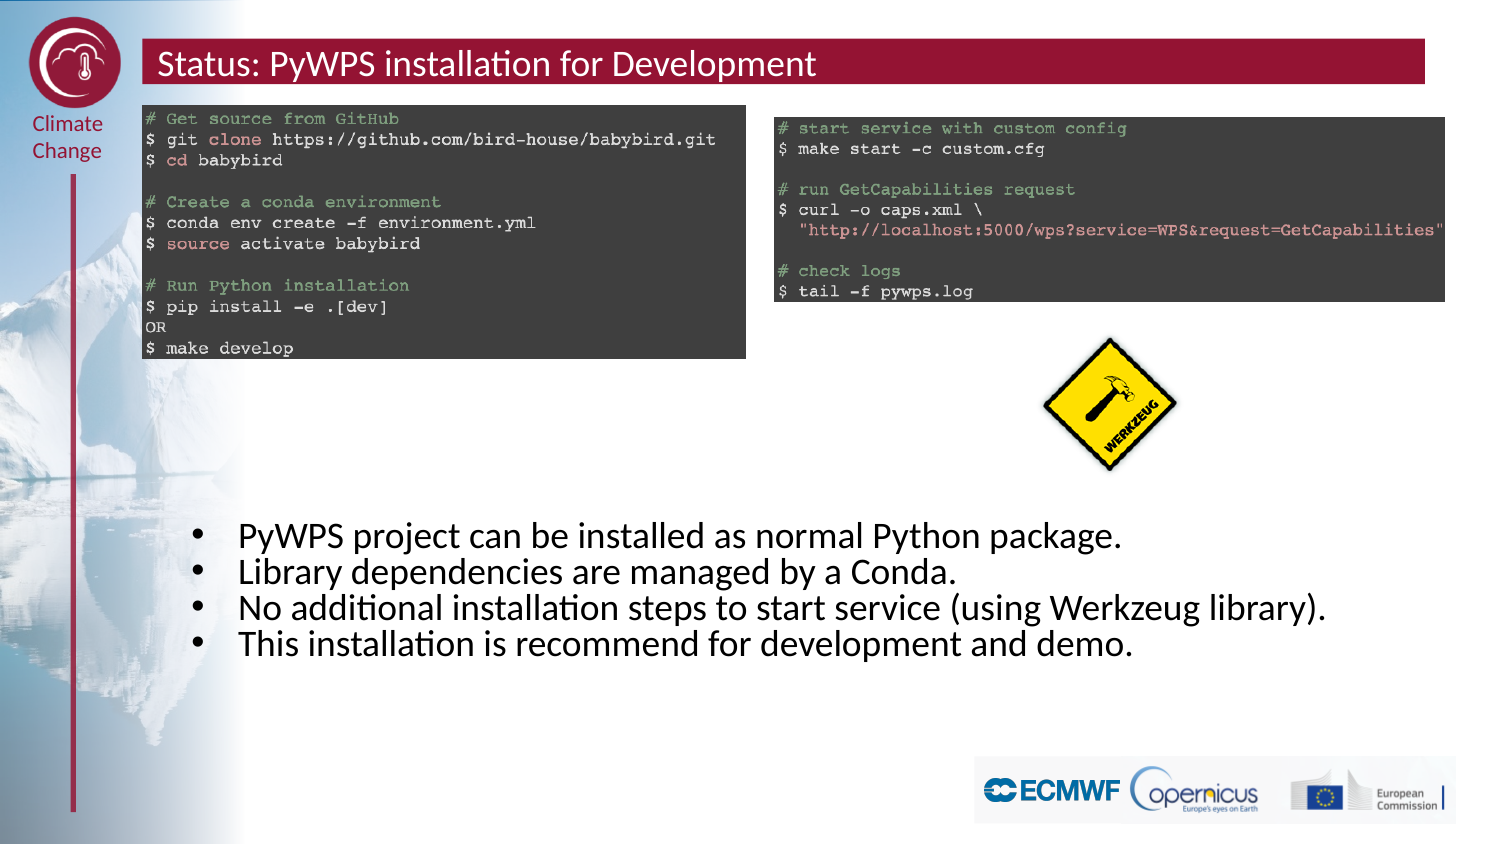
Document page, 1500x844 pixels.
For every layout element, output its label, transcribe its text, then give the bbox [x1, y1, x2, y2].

picture [142, 105, 747, 360]
picture [774, 117, 1445, 302]
list PyWPS project can be installed as normal Python package. Library dependencies are managed by a Conda. No additional installation steps to start service (using Werkzeug library). This installation is recommend for development and demo. [175, 467, 1374, 698]
picture [984, 778, 1120, 802]
title Status: PyWPS installation for Development [142, 38, 1425, 85]
picture [1031, 322, 1188, 479]
picture [1123, 756, 1456, 824]
picture [19, 3, 129, 116]
